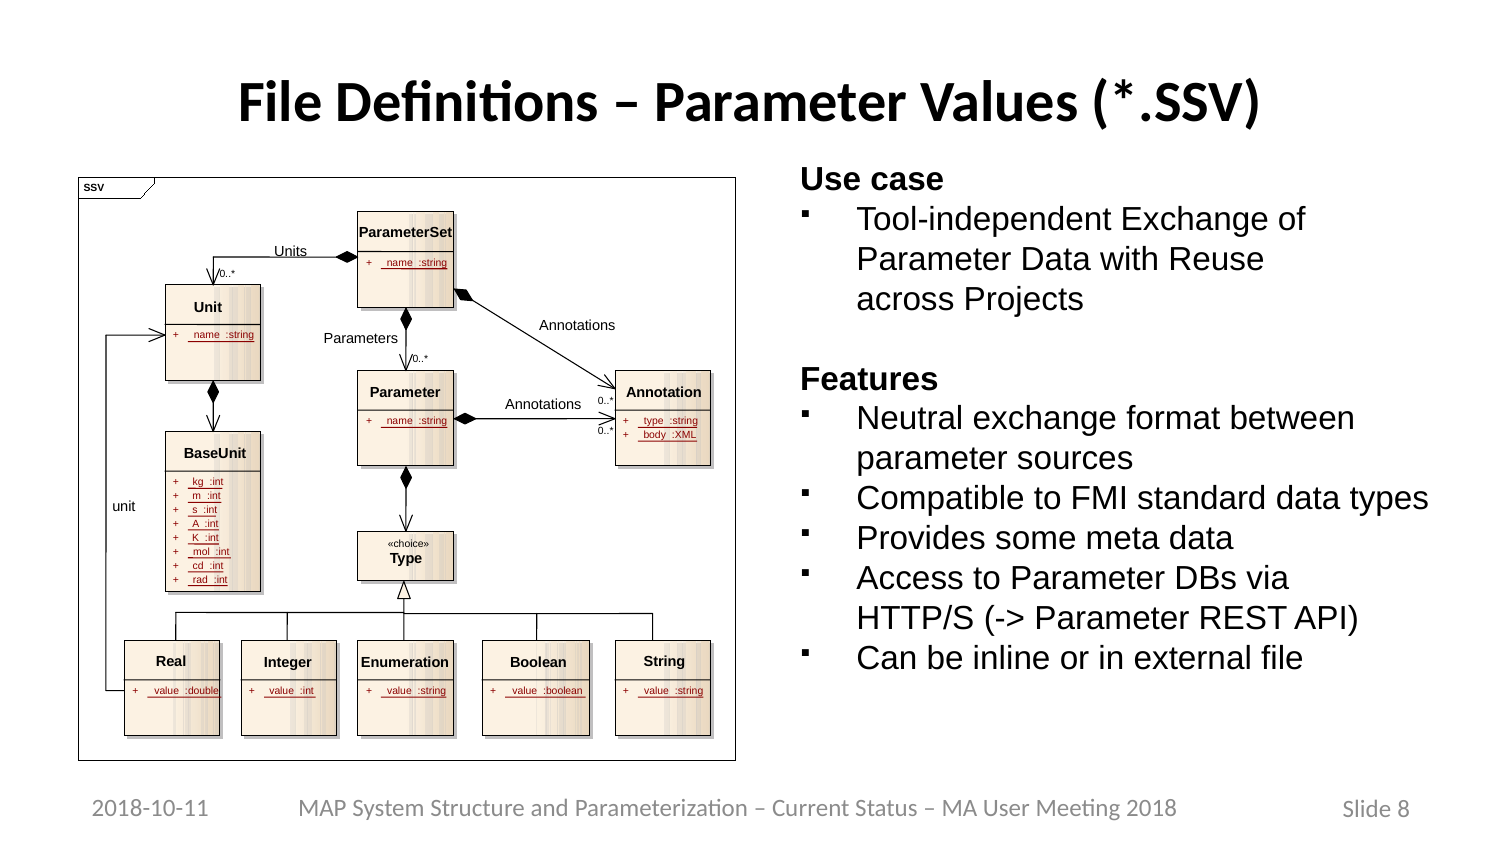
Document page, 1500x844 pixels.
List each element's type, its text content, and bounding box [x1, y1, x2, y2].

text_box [123, 503, 457, 739]
title File Definitions – Parameter Values (*.SSV) [75, 33, 1425, 162]
text_box Use case Tool-independent Exchange of Parameter Data with Reuse across Projects Features Neutral exchange format between parameter sources Compatible to FMI standard data types Provides some meta data Access to Parameter DBs via HTTP/S (-> Parameter REST API) Can be inline or in external file [785, 150, 1473, 741]
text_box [77, 177, 736, 761]
slide_number Slide 8 [1259, 784, 1425, 830]
footer MAP System Structure and Parameterization – Current Status – MA User Meeting 2018 [277, 773, 1200, 840]
text_box [74, 174, 739, 180]
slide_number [76, 784, 243, 830]
